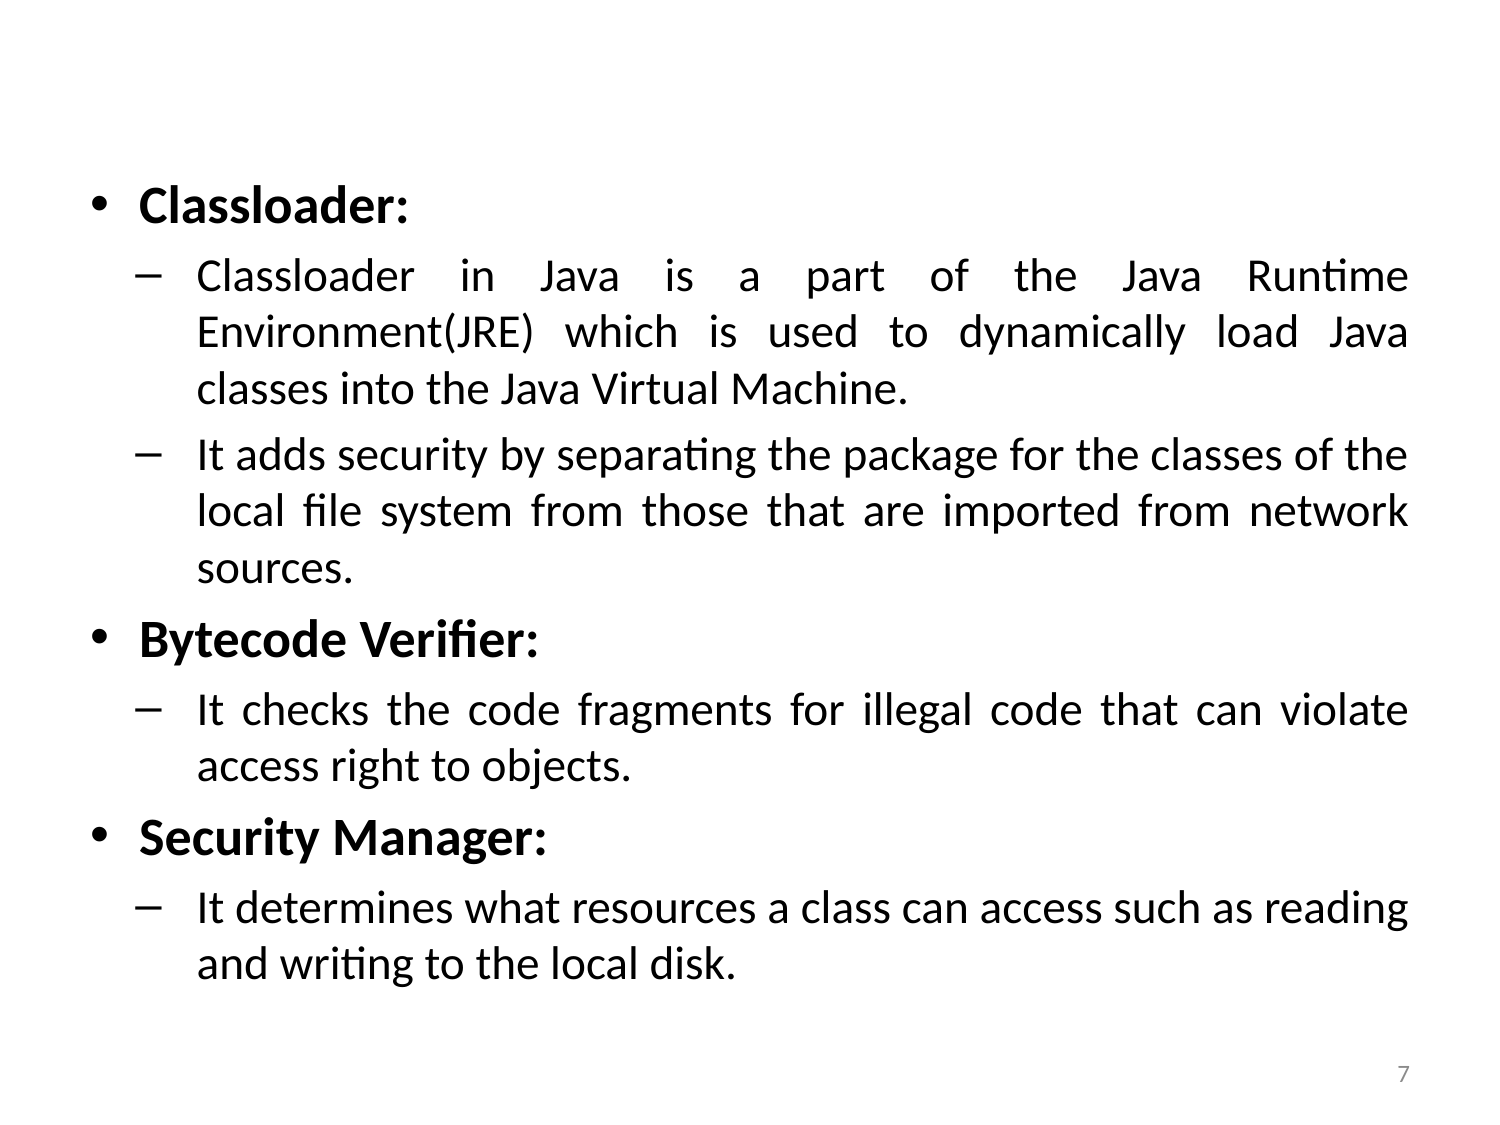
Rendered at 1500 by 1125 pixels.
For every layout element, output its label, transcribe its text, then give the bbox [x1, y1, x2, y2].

list Classloader: Classloader in Java is a part of the Java Runtime Environment(JRE) which is used to dynamically load Java classes into the Java Virtual Machine. It adds security by separating the package for the classes of the local file system from those that are imported from network sources. Bytecode Verifier: It checks the code fragments for illegal code that can violate access right to objects. Security Manager: It determines what resources a class can access such as reading and writing to the local disk. [75, 162, 1425, 1005]
slide_number 7 [1074, 1042, 1425, 1103]
